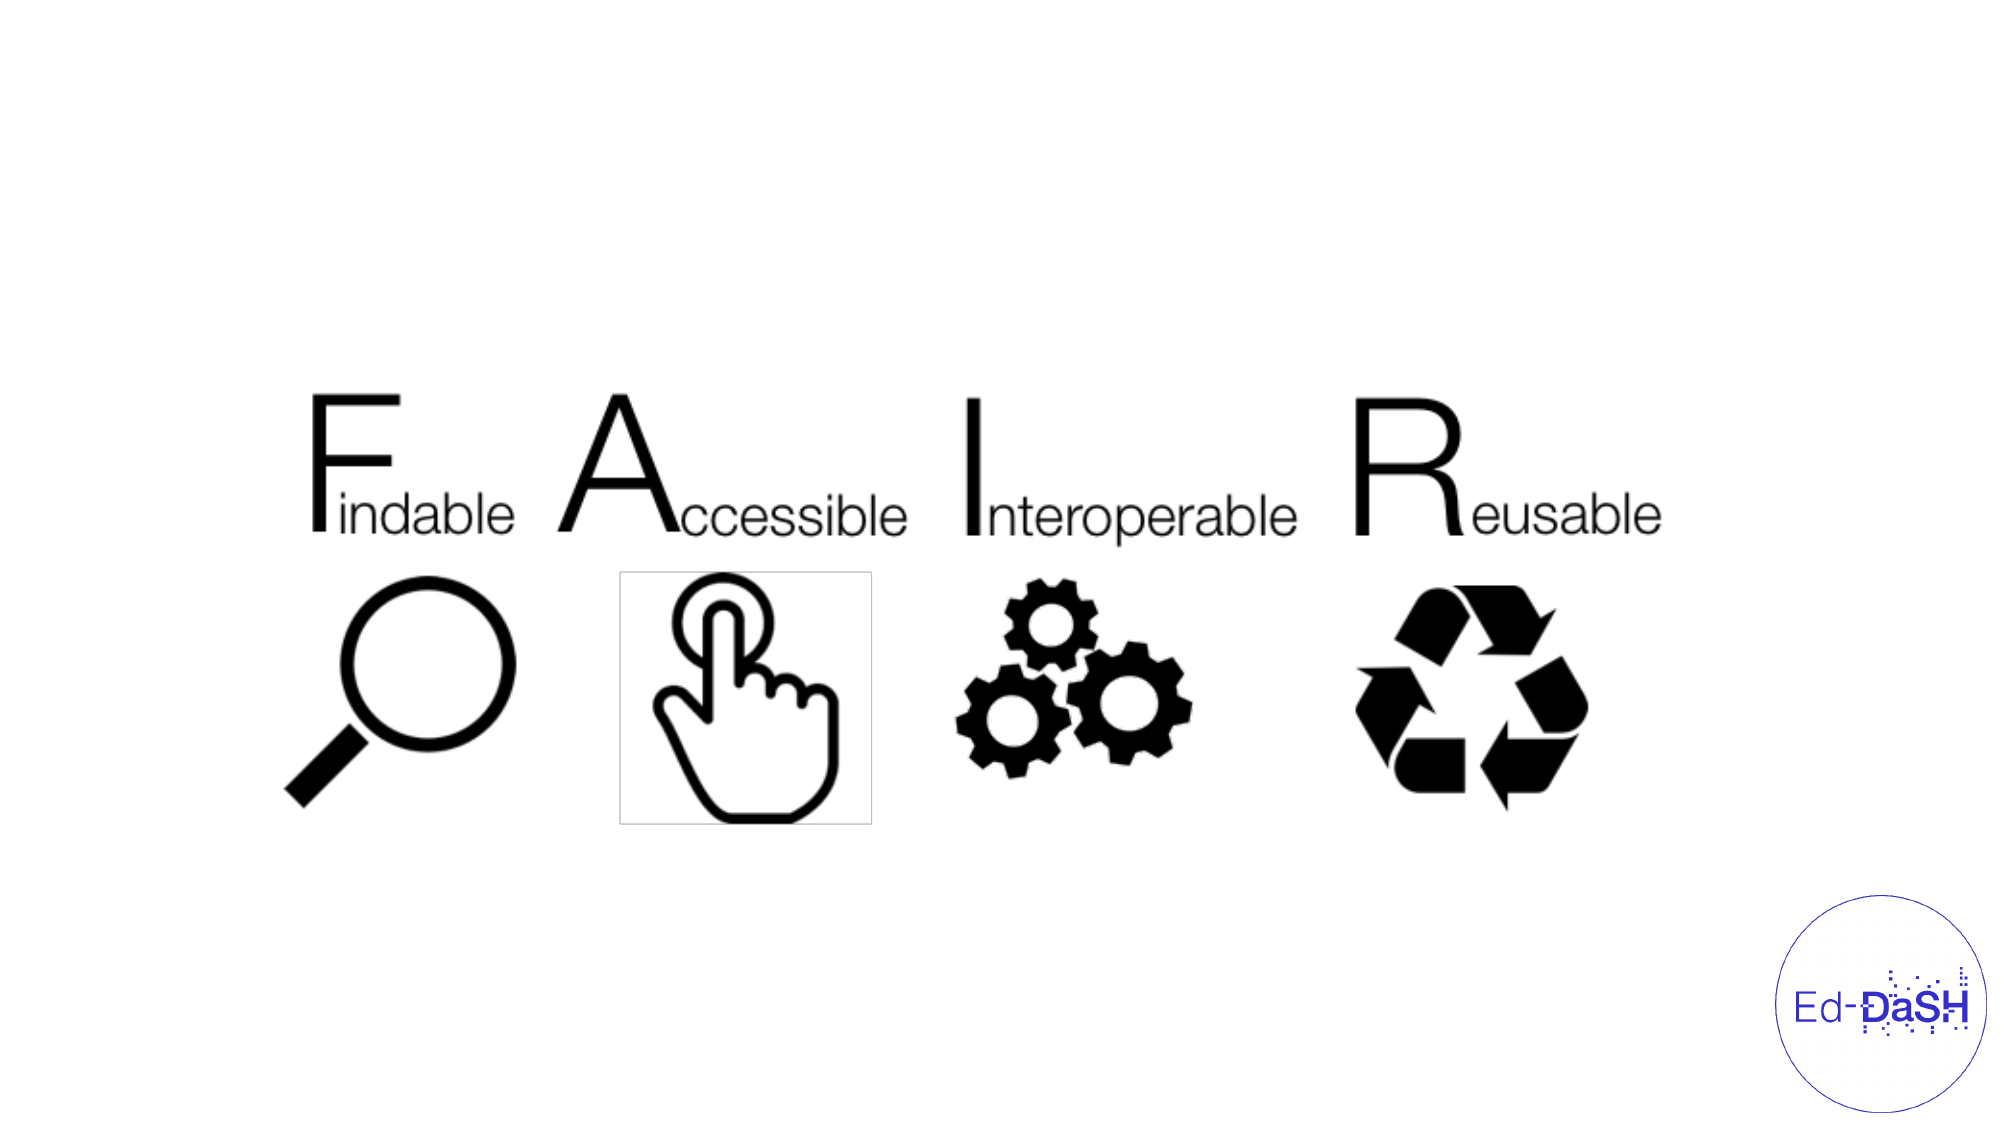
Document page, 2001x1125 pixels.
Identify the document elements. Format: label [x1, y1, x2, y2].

picture [1774, 895, 1987, 1113]
picture [217, 359, 1700, 863]
